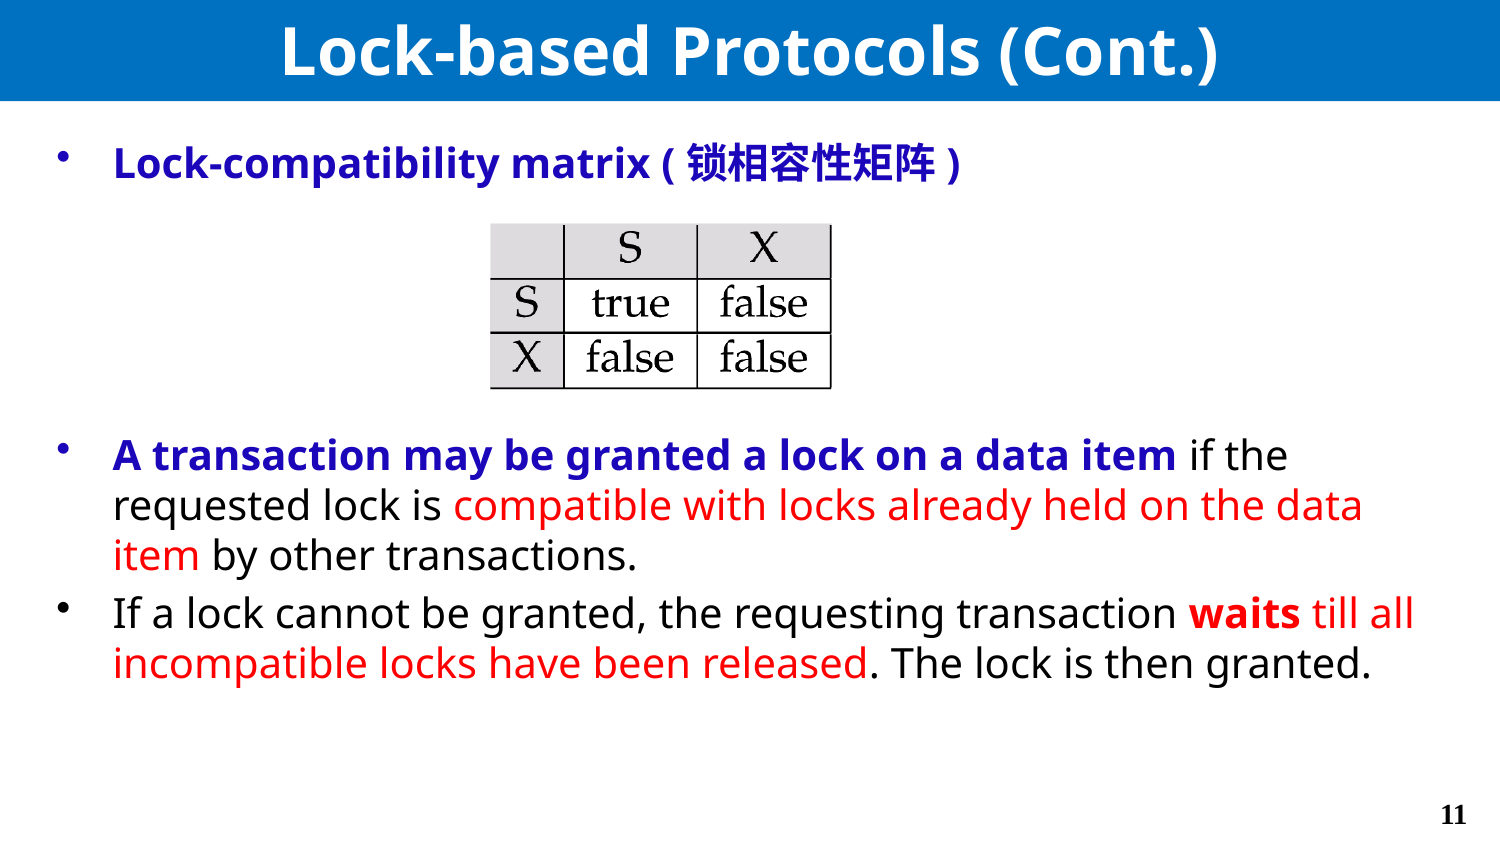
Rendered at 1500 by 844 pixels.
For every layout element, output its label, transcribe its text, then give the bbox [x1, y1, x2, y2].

title Lock-based Protocols (Cont.) [0, 0, 1500, 102]
list Lock-compatibility matrix (锁相容性矩阵) A transaction may be granted a lock on a data item if the requested lock is compatible with locks already held on the data item by other transactions. If a lock cannot be granted, the requesting transaction waits till all incompatible locks have been released. The lock is then granted. [41, 129, 1471, 754]
picture [489, 220, 833, 390]
